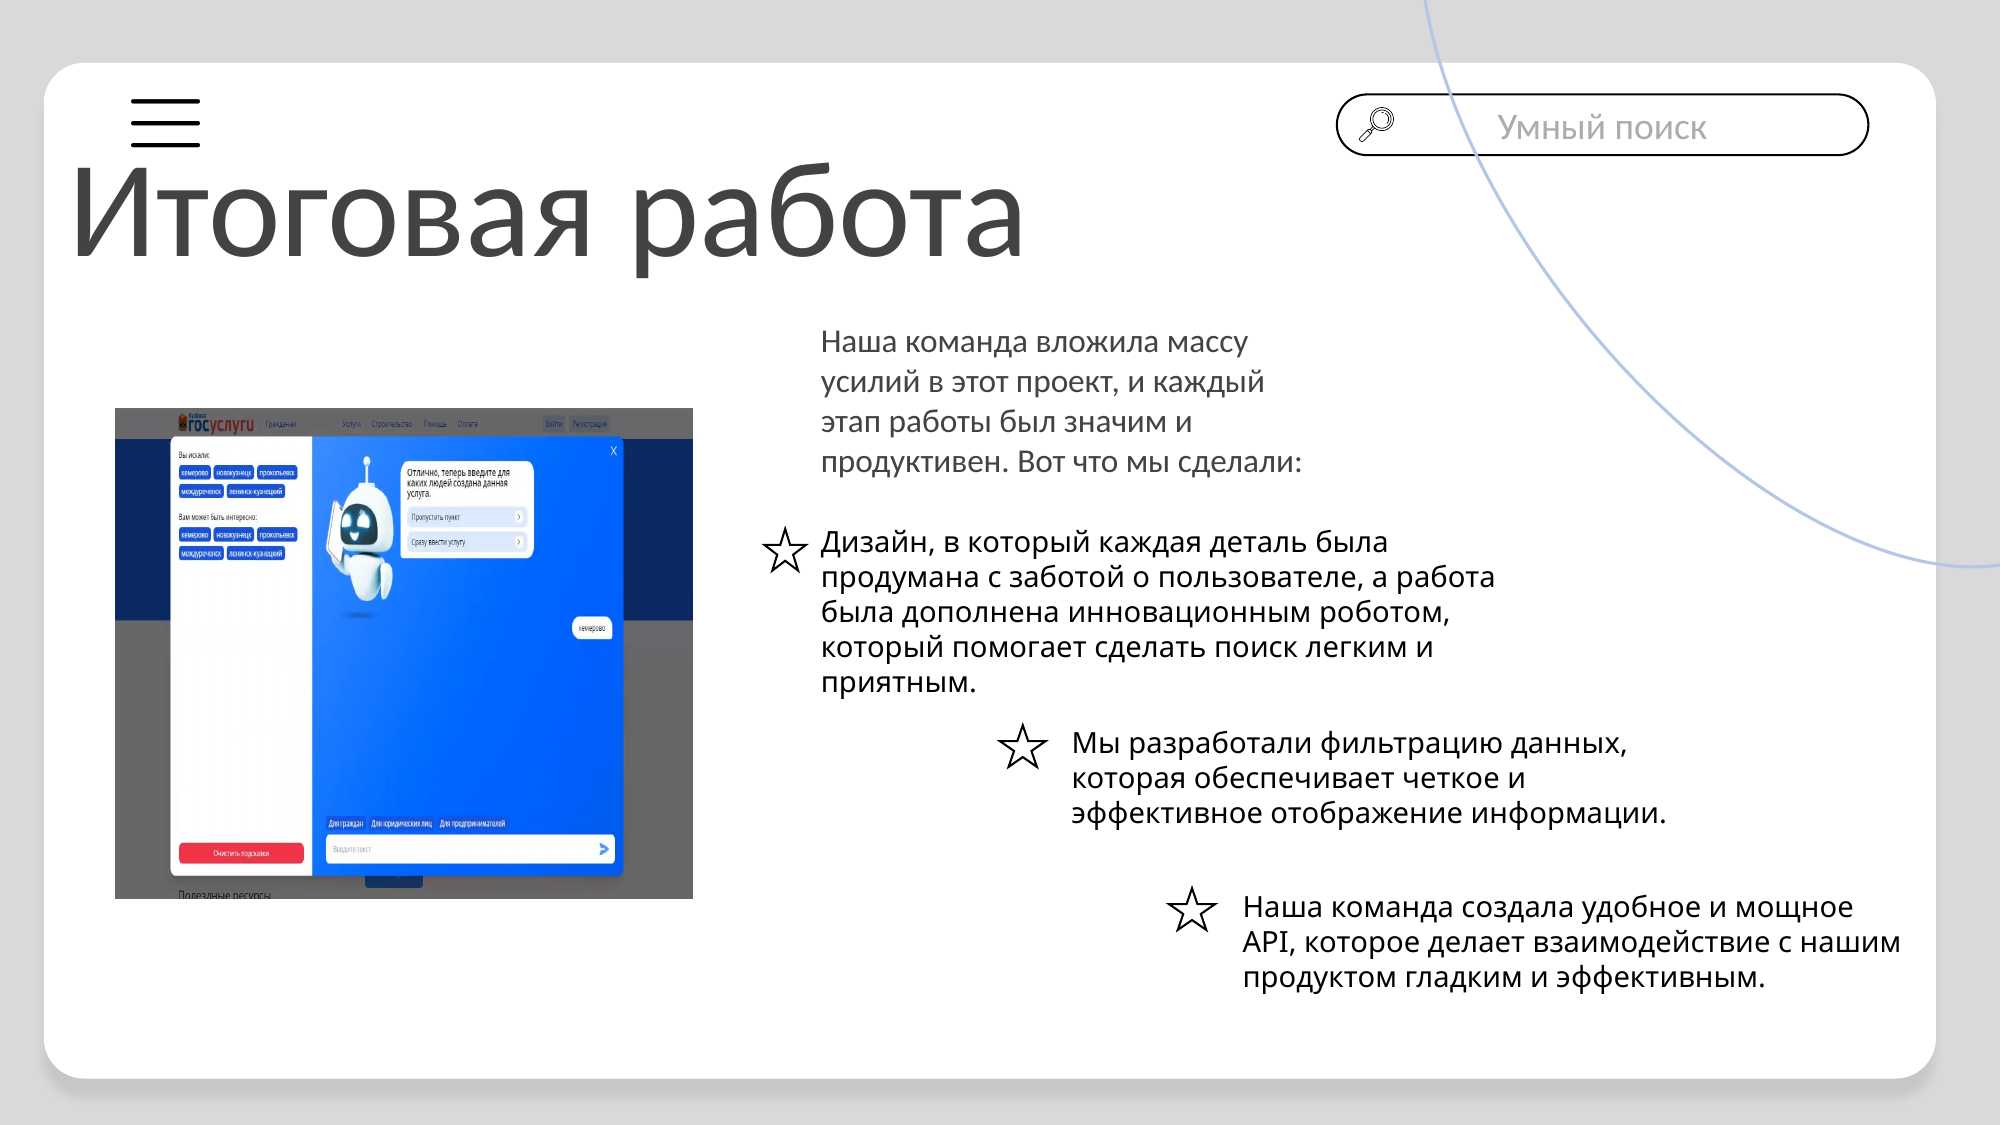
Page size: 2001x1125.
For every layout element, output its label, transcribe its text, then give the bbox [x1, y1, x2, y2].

text_box [761, 525, 810, 574]
text_box [43, 62, 1936, 1079]
picture [115, 408, 693, 899]
text_box Дизайн, в который каждая деталь была продумана с заботой о пользователе, а работа была дополнена инновационным роботом, который помогает сделать поиск легким и приятным. [806, 515, 1532, 706]
text_box [996, 722, 1049, 770]
picture [131, 86, 200, 156]
text_box [1423, 0, 2000, 569]
text_box [1165, 885, 1219, 933]
text_box Наша команда вложила массу усилий в этот проект, и каждый этап работы был значим и продуктивен. Вот что мы сделали: [806, 311, 1335, 487]
text_box Итоговая работа [53, 111, 1078, 291]
text_box Умный поиск [1335, 93, 1475, 157]
text_box Мы разработали фильтрацию данных, которая обеспечивает четкое и эффективное отображение информации. [1056, 717, 1689, 837]
text_box Наша команда создала удобное и мощное API, которое делает взаимодействие с нашим продуктом гладким и эффективным. [1227, 881, 1921, 1001]
picture [1359, 107, 1394, 142]
text_box Умный поиск [1749, 93, 1870, 157]
